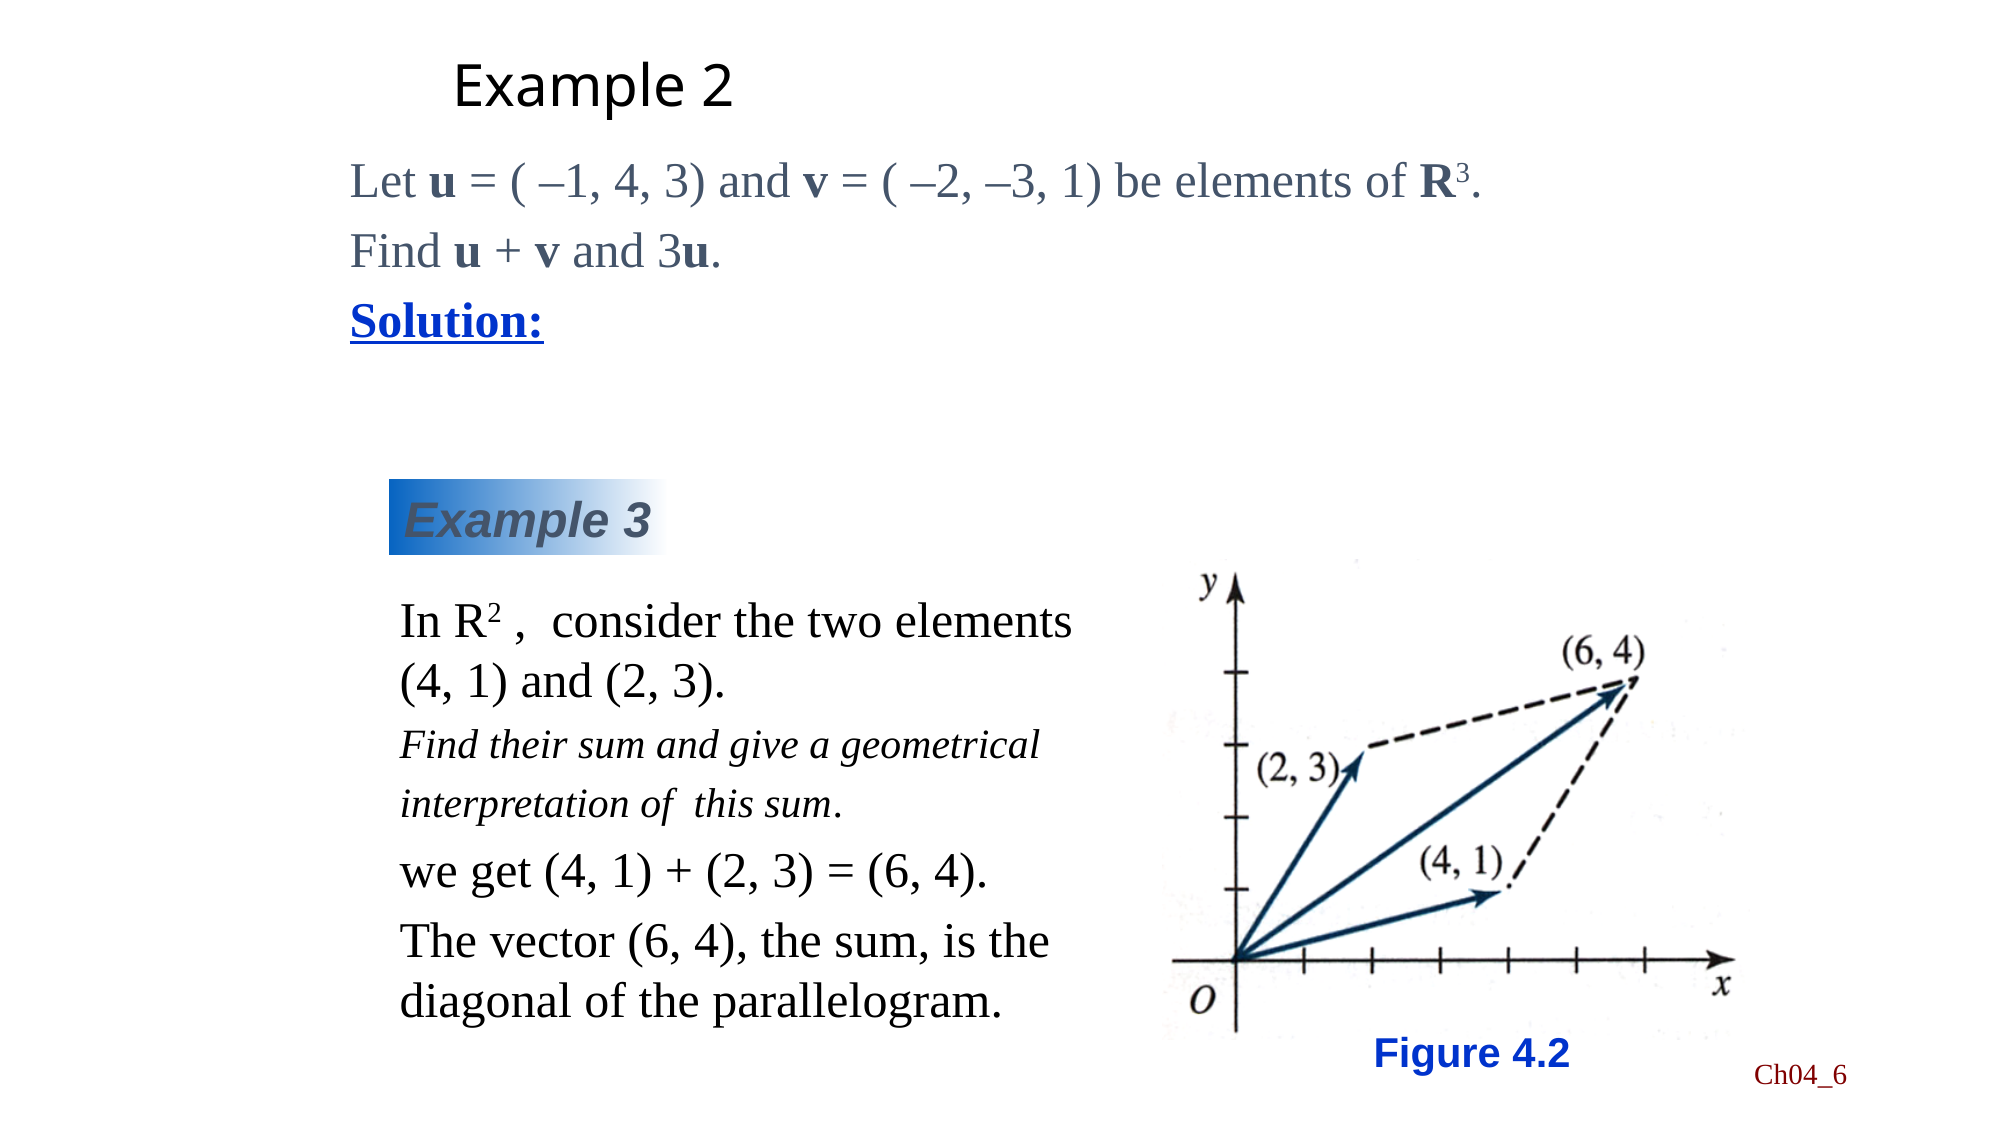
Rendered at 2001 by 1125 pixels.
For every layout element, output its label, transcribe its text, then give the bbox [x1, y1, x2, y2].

text_box Let u = ( –1, 4, 3) and v = ( –2, –3, 1) be elements of R3. Find u + v and 3u. Solution: [334, 140, 1675, 426]
slide_number Ch04_6 [1412, 1042, 1863, 1103]
title Example 2 [437, 37, 1713, 138]
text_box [384, 479, 1750, 1084]
